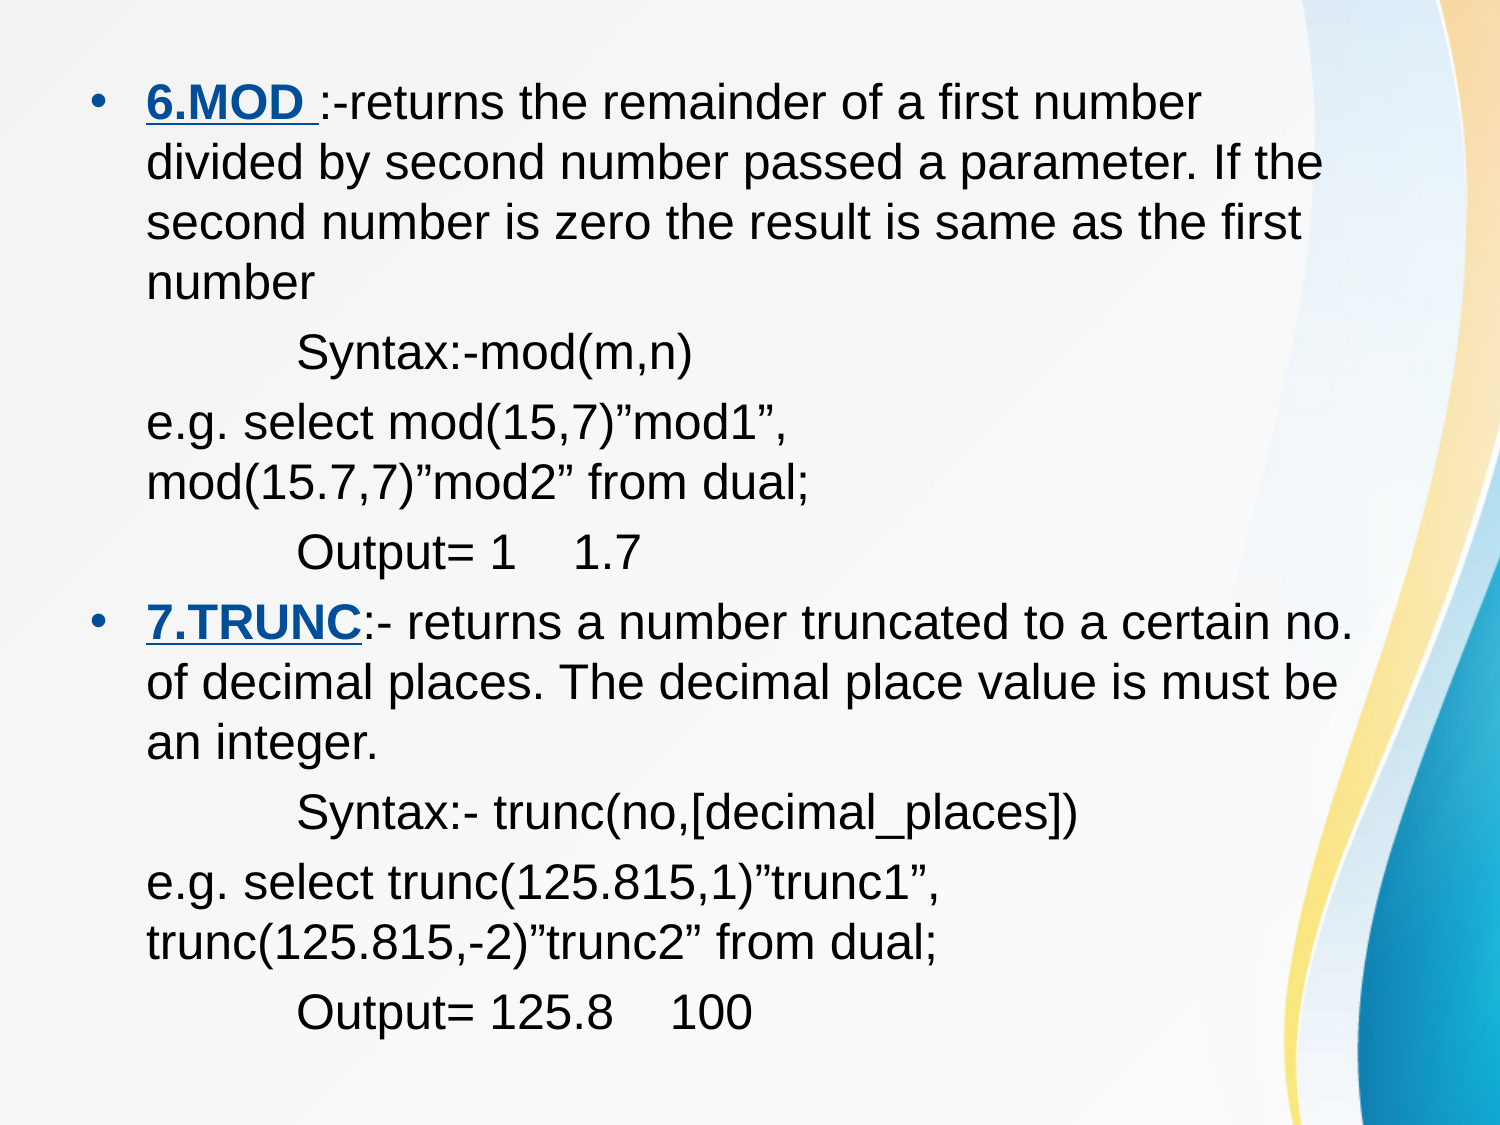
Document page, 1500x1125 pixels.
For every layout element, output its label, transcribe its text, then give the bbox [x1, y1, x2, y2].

list 6.MOD :-returns the remainder of a first number divided by second number passed a parameter. If the second number is zero the result is same as the first number Syntax:-mod(m,n) e.g. select mod(15,7)”mod1”, mod(15.7,7)”mod2” from dual; Output= 1 1.7 7.TRUNC:- returns a number truncated to a certain no. of decimal places. The decimal place value is must be an integer. Syntax:- trunc(no,[decimal_places]) e.g. select trunc(125.815,1)”trunc1”, trunc(125.815,-2)”trunc2” from dual; Output= 125.8 100 [74, 62, 1385, 1060]
picture [0, 0, 1500, 1125]
